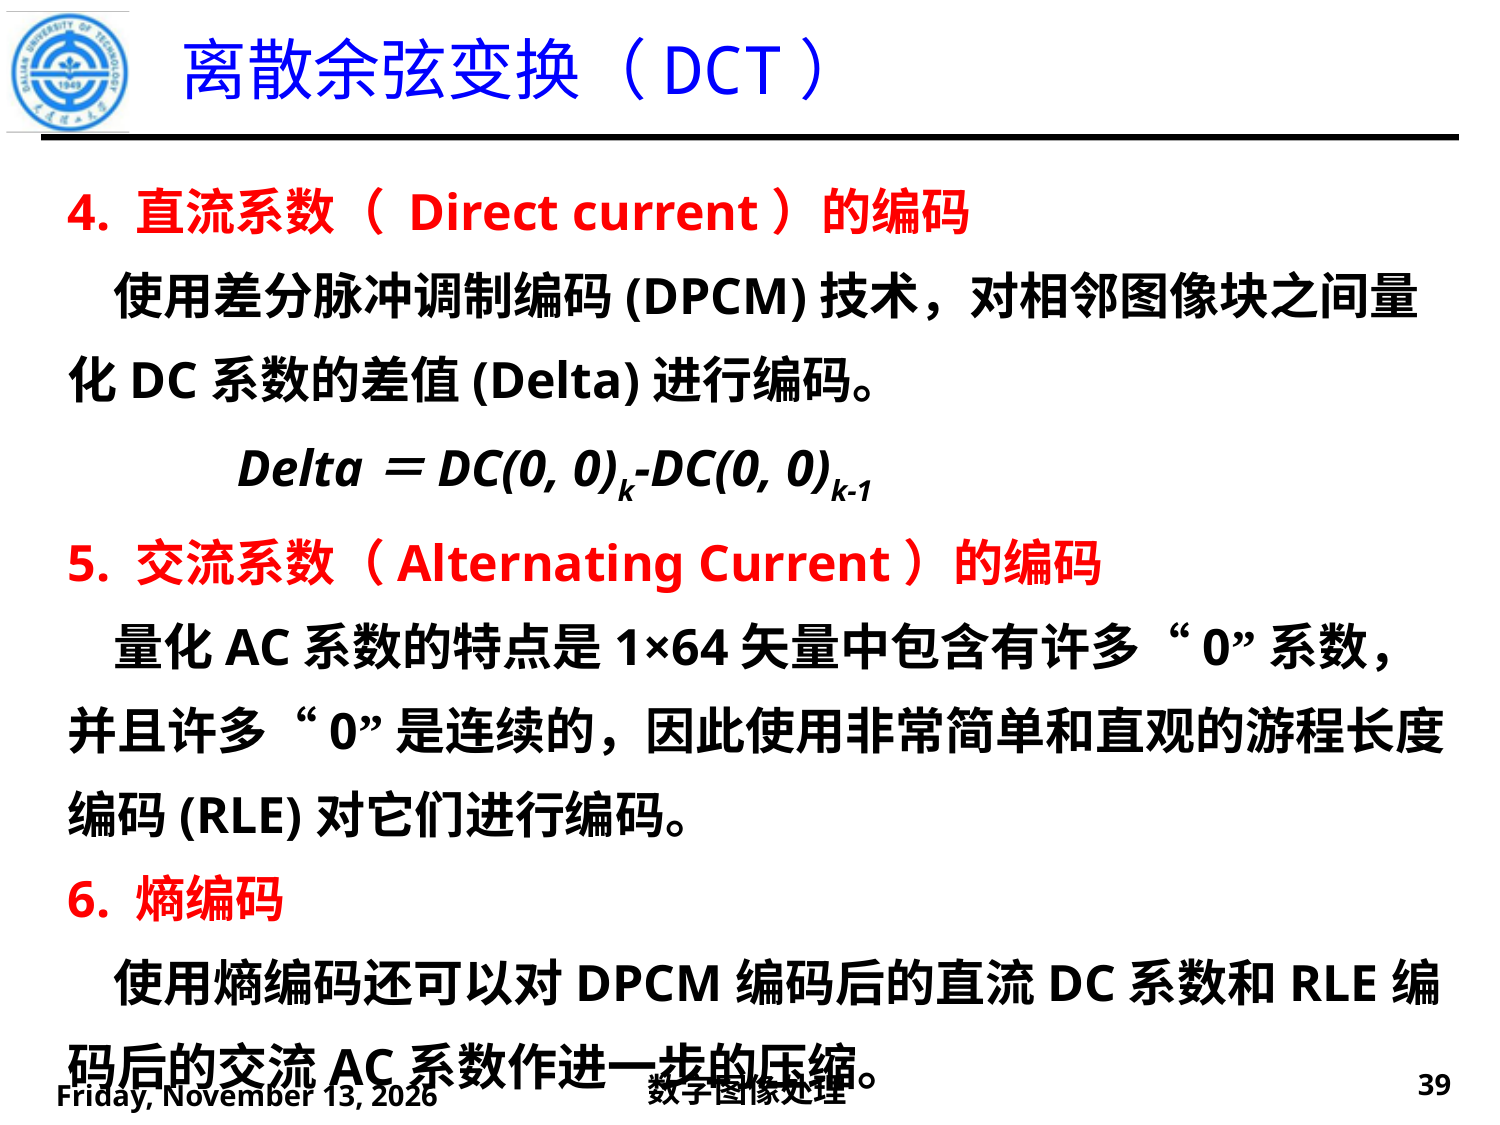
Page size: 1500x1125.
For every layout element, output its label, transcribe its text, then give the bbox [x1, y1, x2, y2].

text_box 4. 直流系数（ Direct current）的编码 使用差分脉冲调制编码(DPCM)技术，对相邻图像块之间量化DC系数的差值(Delta)进行编码。 Delta＝DC(0, 0)k-DC(0, 0)k-1 5. 交流系数（Alternating Current）的编码 量化AC系数的特点是1×64矢量中包含有许多“0”系数，并且许多“0”是连续的，因此使用非常简单和直观的游程长度编码(RLE)对它们进行编码。 6. 熵编码 使用熵编码还可以对DPCM编码后的直流DC系数和RLE编码后的交流AC系数作进一步的压缩。 [53, 148, 1466, 1074]
picture [6, 10, 130, 136]
text_box 离散余弦变换（DCT） [165, 20, 1500, 115]
